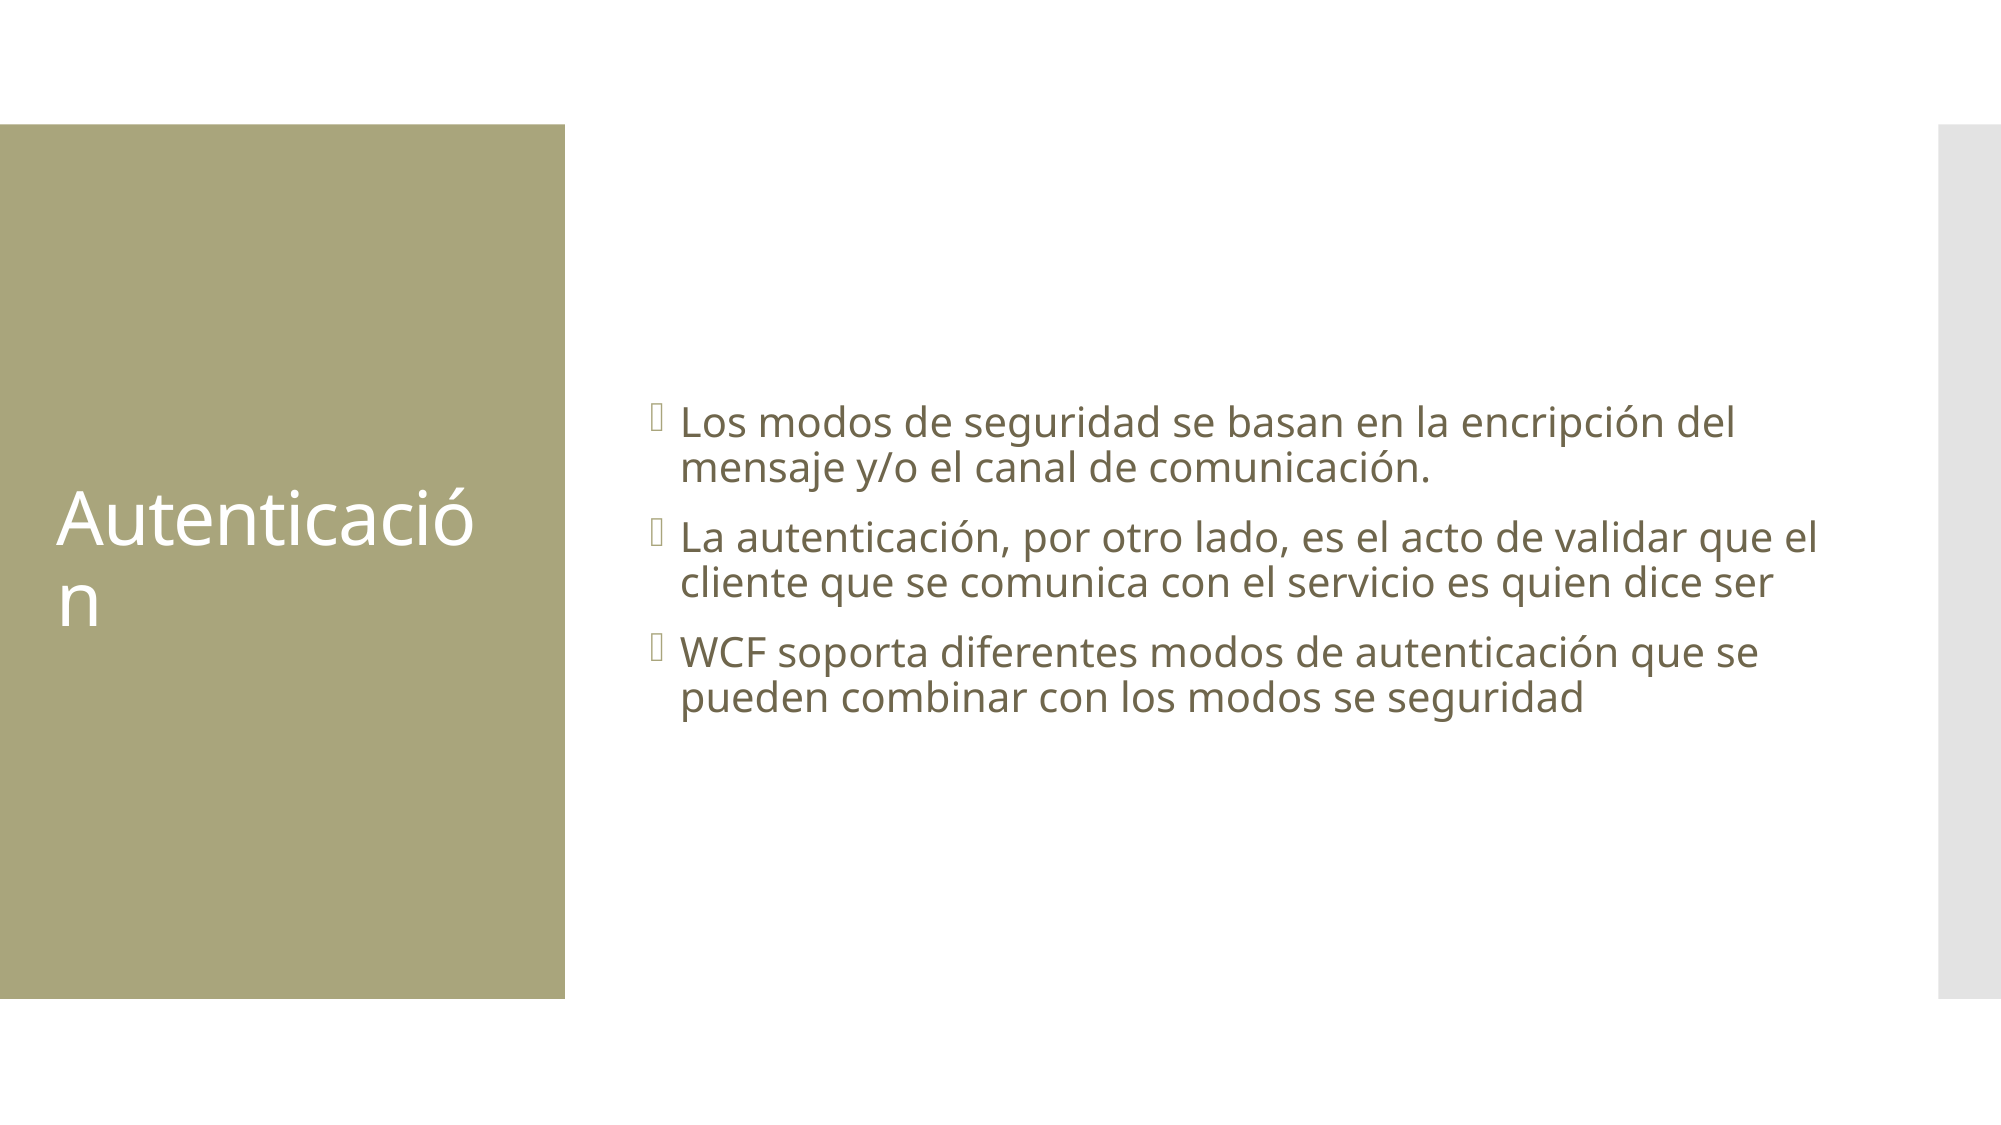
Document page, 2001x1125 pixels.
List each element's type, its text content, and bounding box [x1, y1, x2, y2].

list Los modos de seguridad se basan en la encripción del mensaje y/o el canal de comunicación. La autenticación, por otro lado, es el acto de validar que el cliente que se comunica con el servicio es quien dice ser WCF soporta diferentes modos de autenticación que se pueden combinar con los modos se seguridad [634, 141, 1835, 982]
title Autenticación [41, 184, 525, 940]
